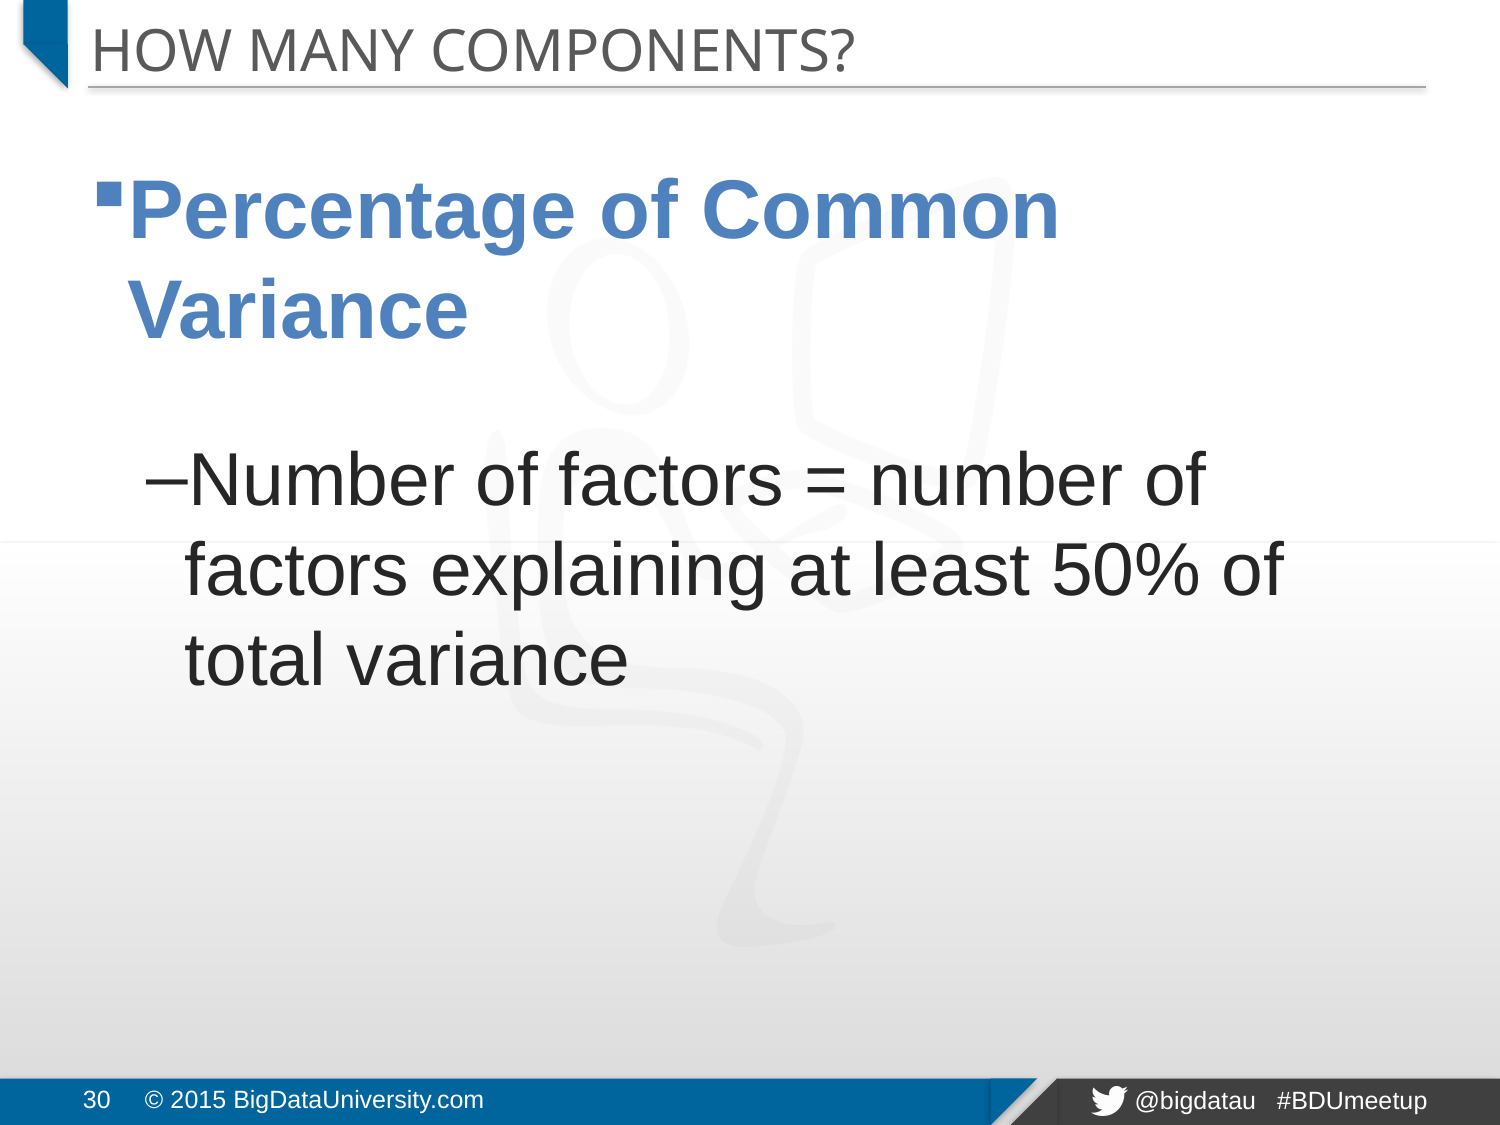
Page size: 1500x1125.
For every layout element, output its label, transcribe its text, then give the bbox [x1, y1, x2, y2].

footer © 2015 BigDataUniversity.com [138, 1069, 605, 1125]
title How many components? [75, 5, 1425, 89]
list Percentage of Common Variance Number of factors = number of factors explaining at least 50% of total variance [75, 147, 1425, 1005]
picture [1091, 1086, 1128, 1116]
slide_number 30 [67, 1069, 138, 1125]
